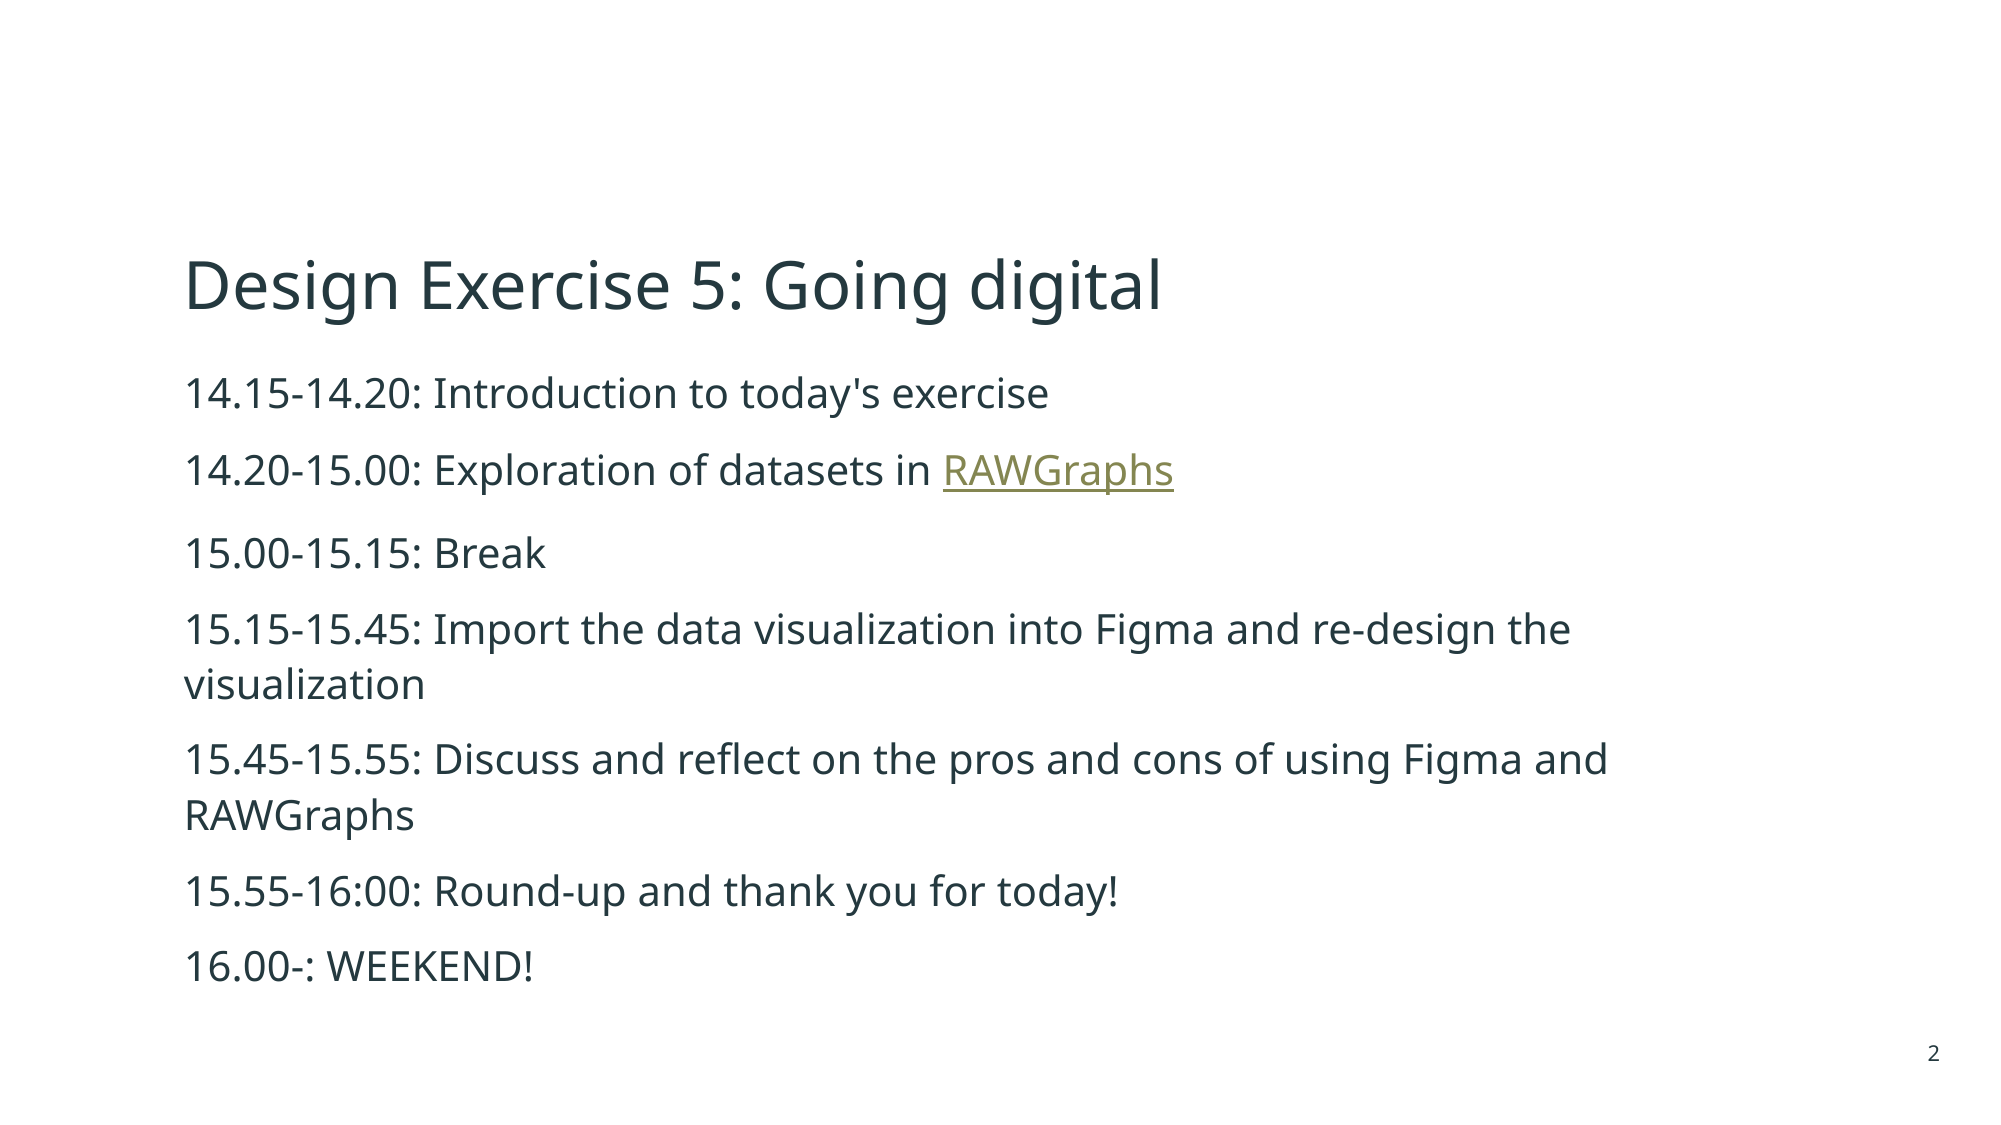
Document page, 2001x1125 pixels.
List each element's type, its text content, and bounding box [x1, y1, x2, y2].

title Design Exercise 5: Going digital [168, 118, 1832, 331]
slide_number 2 [1869, 1024, 1956, 1085]
list 14.15-14.20: Introduction to today's exercise 14.20-15.00: Exploration of datasets in RAWGraphs 15.00-15.15: Break 15.15-15.45: Import the data visualization into Figma and re-design the visualization 15.45-15.55: Discuss and reflect on the pros and cons of using Figma and RAWGraphs 15.55-16:00: Round-up and thank you for today! 16.00-: WEEKEND! [168, 354, 1832, 1006]
